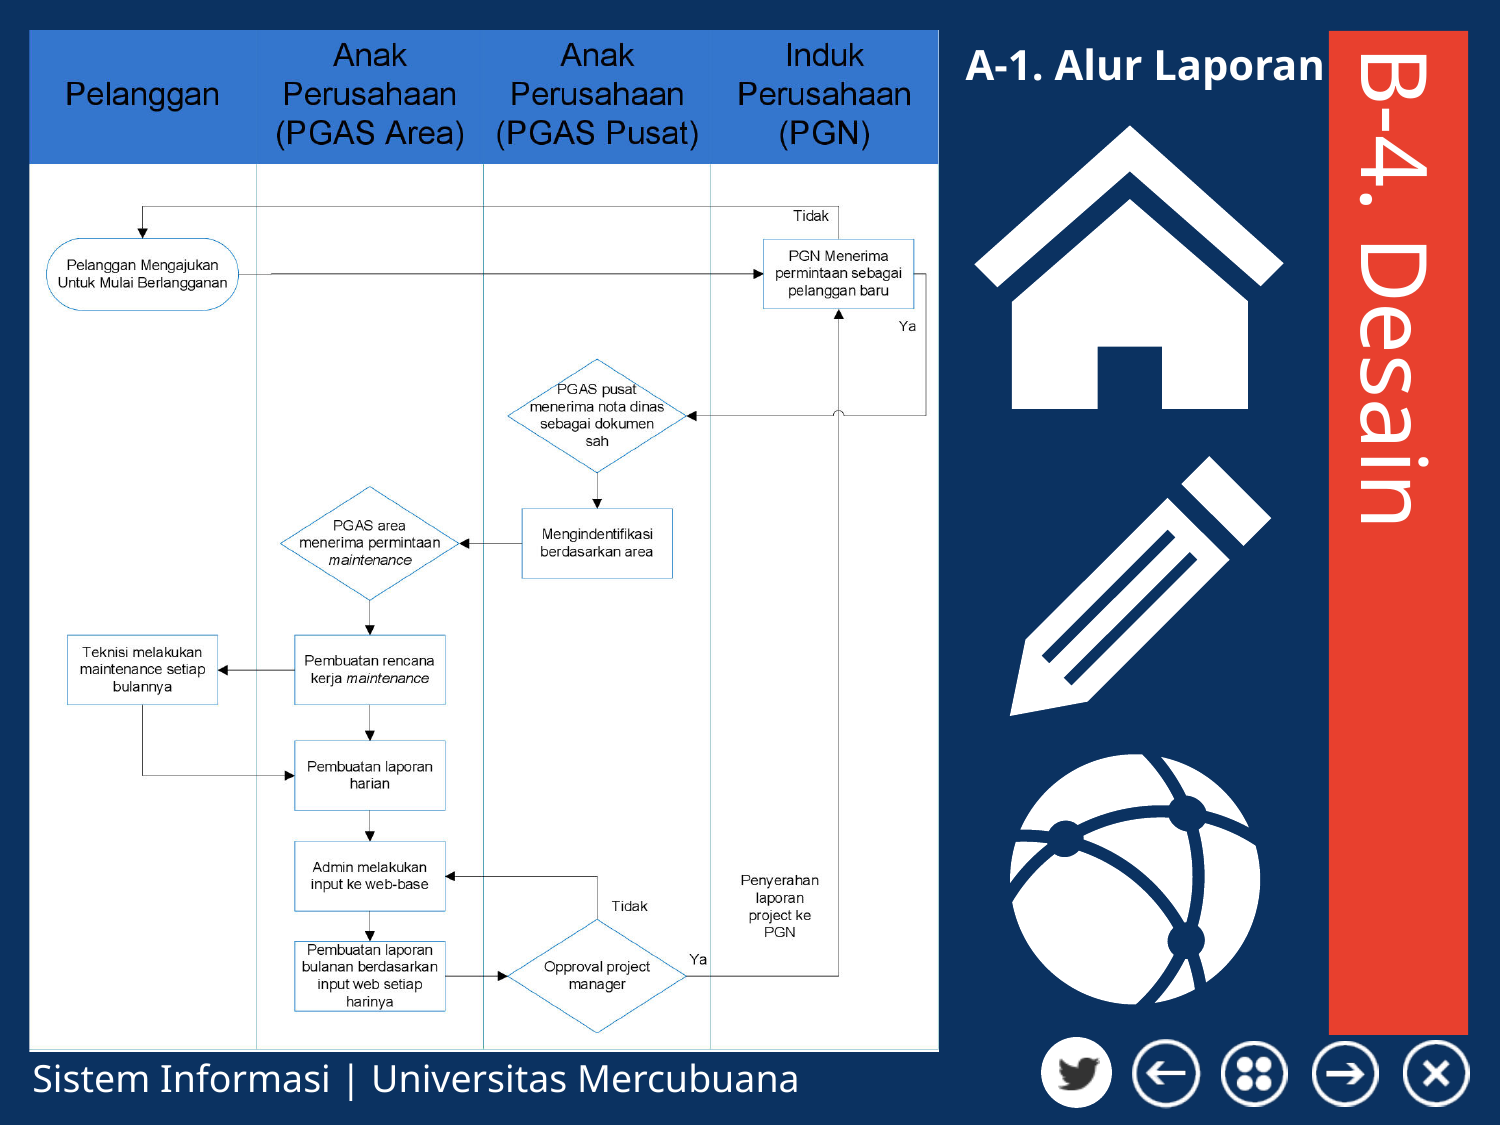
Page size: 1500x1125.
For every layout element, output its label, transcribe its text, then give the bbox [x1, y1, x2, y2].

text_box [1011, 199, 1248, 409]
text_box [1081, 815, 1195, 925]
picture [1132, 1039, 1202, 1109]
text_box [1010, 848, 1176, 1007]
text_box [1152, 957, 1197, 1005]
text_box [1195, 821, 1263, 985]
title B-4. Desain [1328, 30, 1469, 1035]
text_box [1181, 456, 1272, 546]
text_box A-1. Alur Laporan [950, 30, 1376, 96]
picture [1403, 1040, 1470, 1107]
text_box [1159, 754, 1251, 830]
picture [1312, 1041, 1379, 1107]
text_box [1009, 497, 1230, 716]
picture [1058, 1053, 1100, 1094]
text_box [974, 125, 1284, 288]
text_box [1008, 839, 1050, 885]
picture [1221, 1041, 1288, 1107]
picture [29, 30, 940, 1052]
text_box [1018, 752, 1177, 834]
